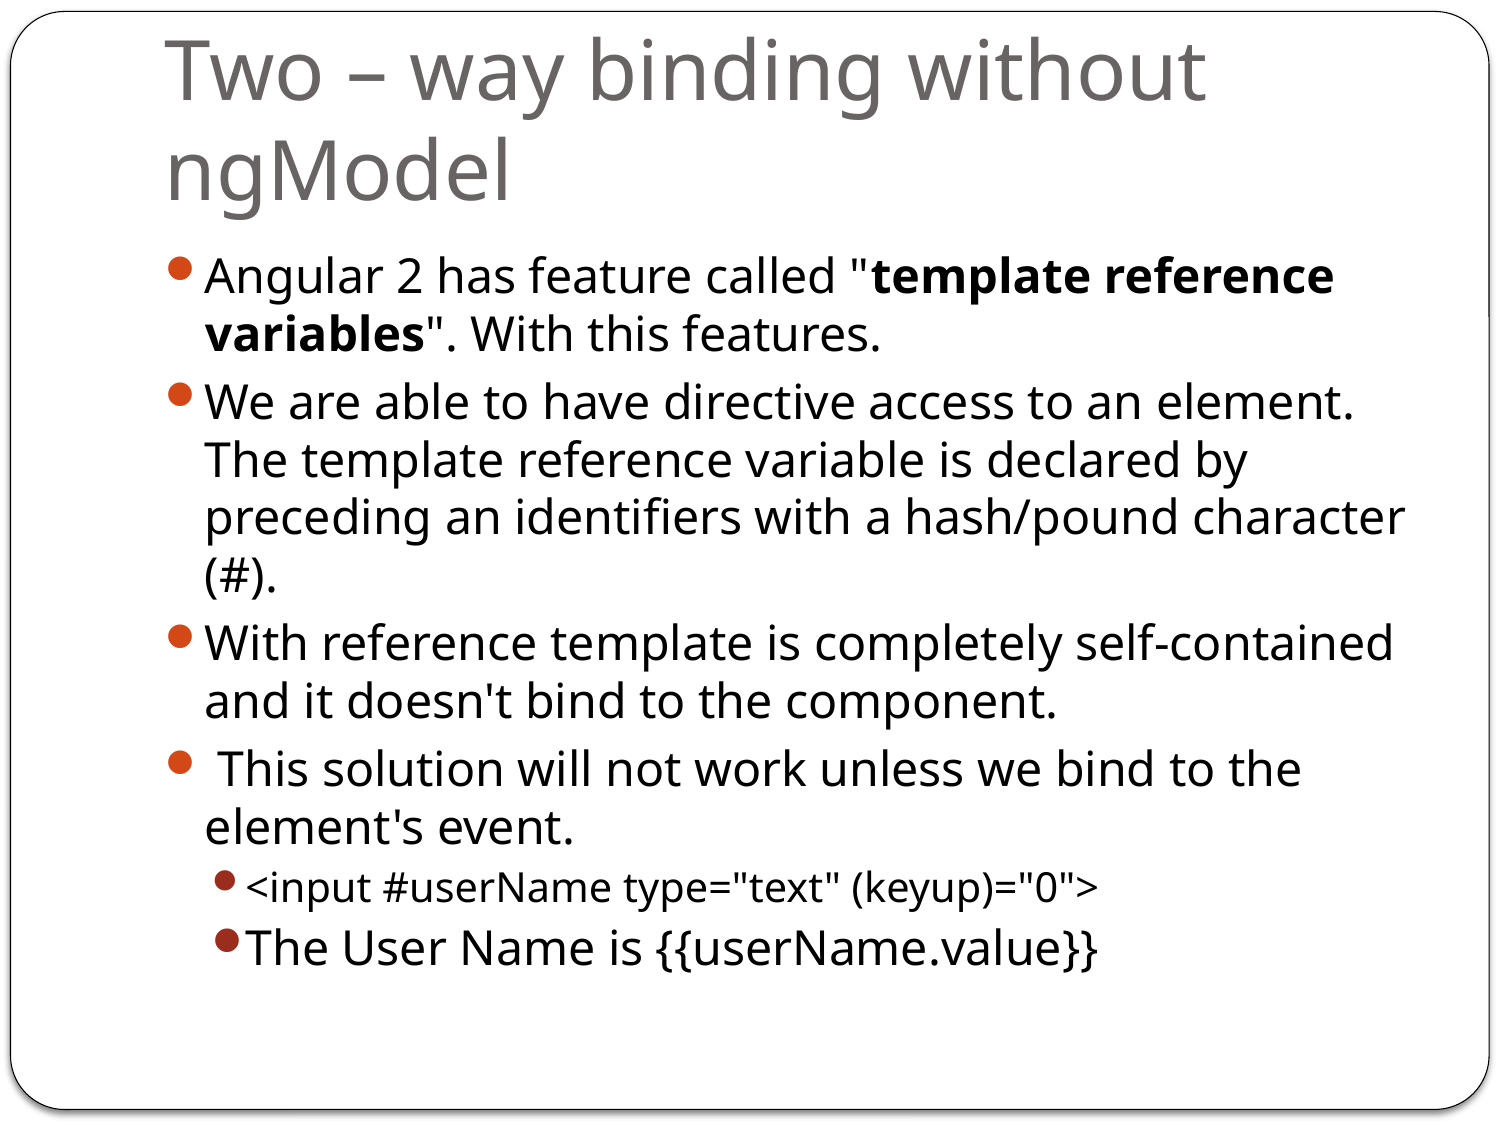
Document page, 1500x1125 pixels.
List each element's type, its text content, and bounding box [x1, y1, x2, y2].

title Two – way binding without ngModel [150, 45, 1425, 233]
list Angular 2 has feature called "template reference variables". With this features. We are able to have directive access to an element. The template reference variable is declared by preceding an identifiers with a hash/pound character (#). With reference template is completely self-contained and it doesn't bind to the component. This solution will not work unless we bind to the element's event. <input #userName type="text" (keyup)="0"> The User Name is {{userName.value}} [150, 237, 1425, 988]
